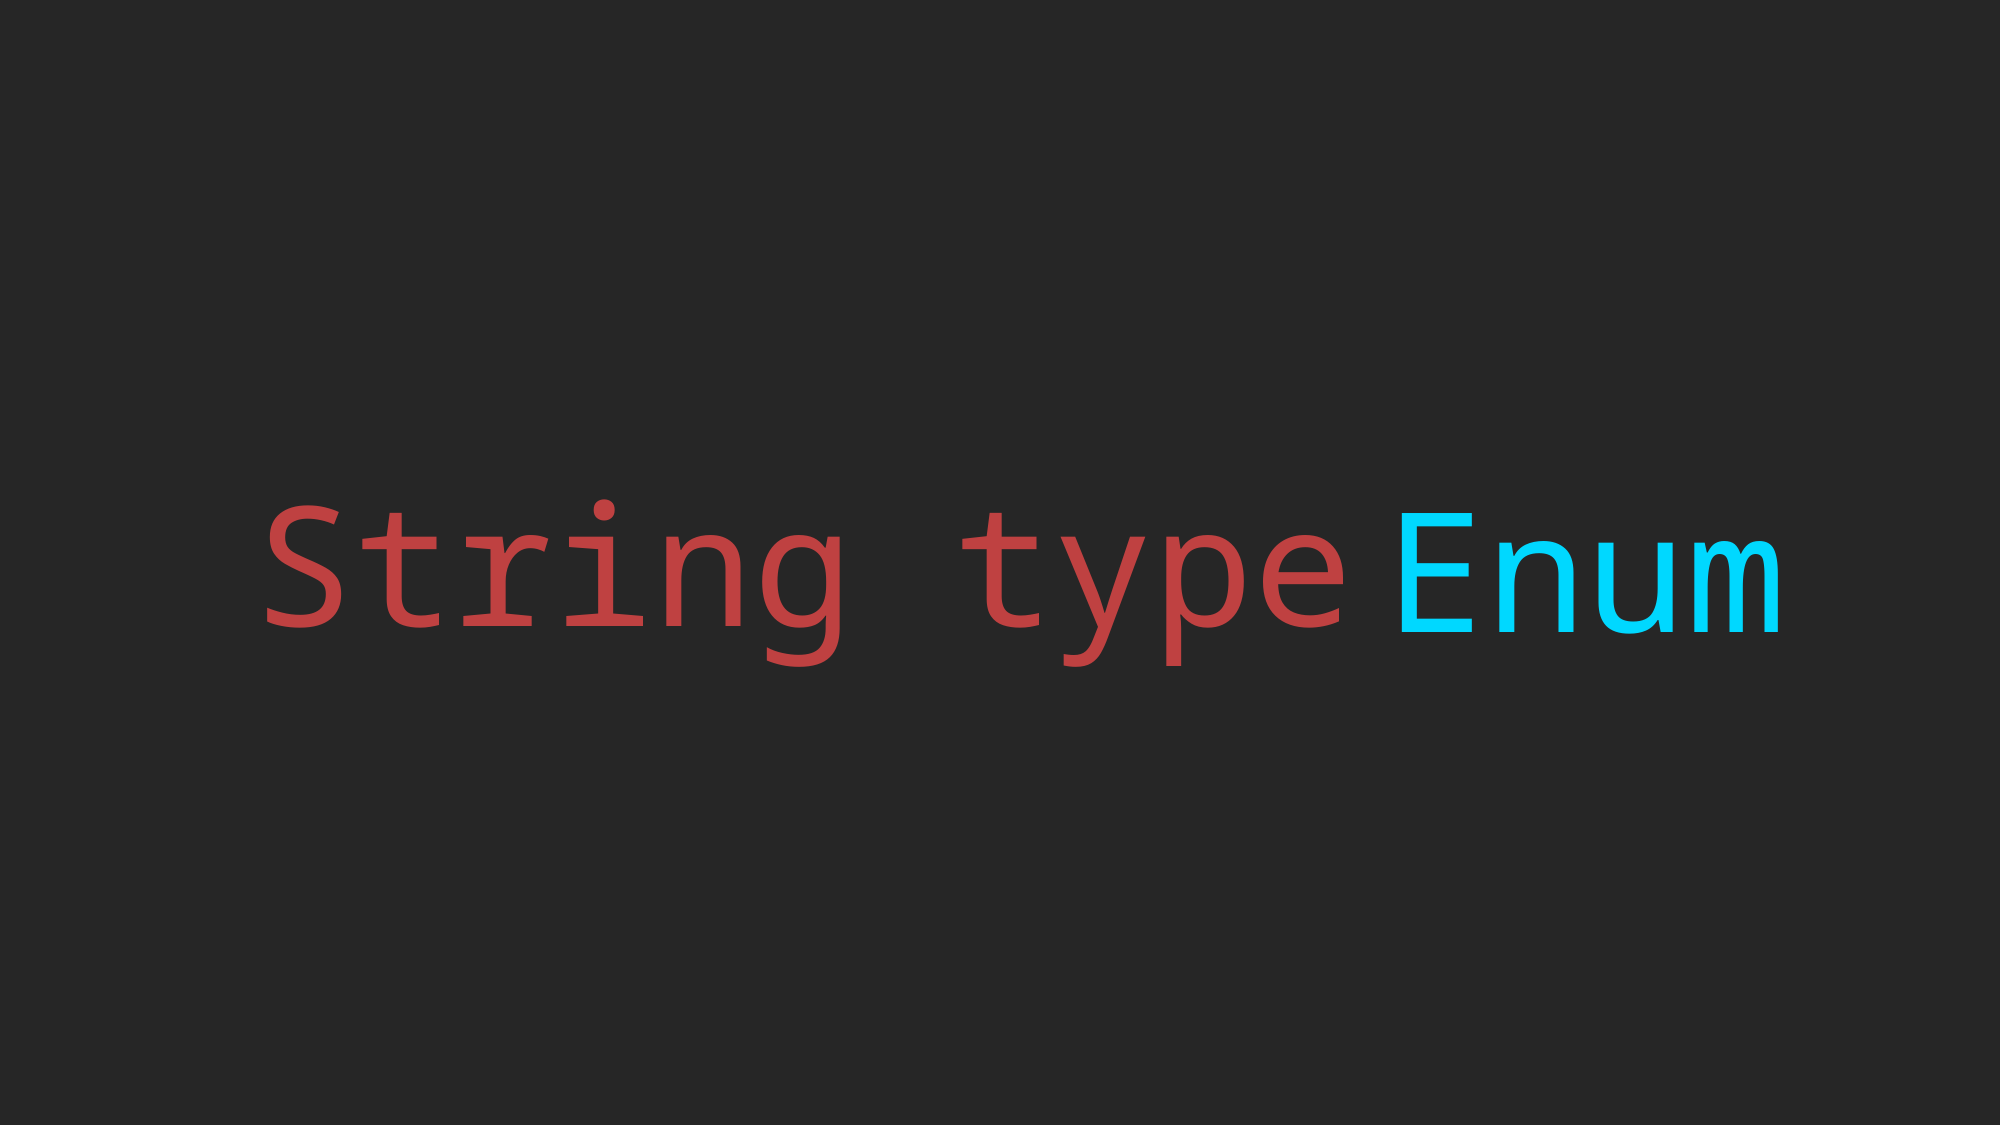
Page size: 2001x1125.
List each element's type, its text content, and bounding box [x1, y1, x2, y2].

text_box String type [0, 452, 1804, 668]
text_box Enum [1371, 458, 1801, 673]
